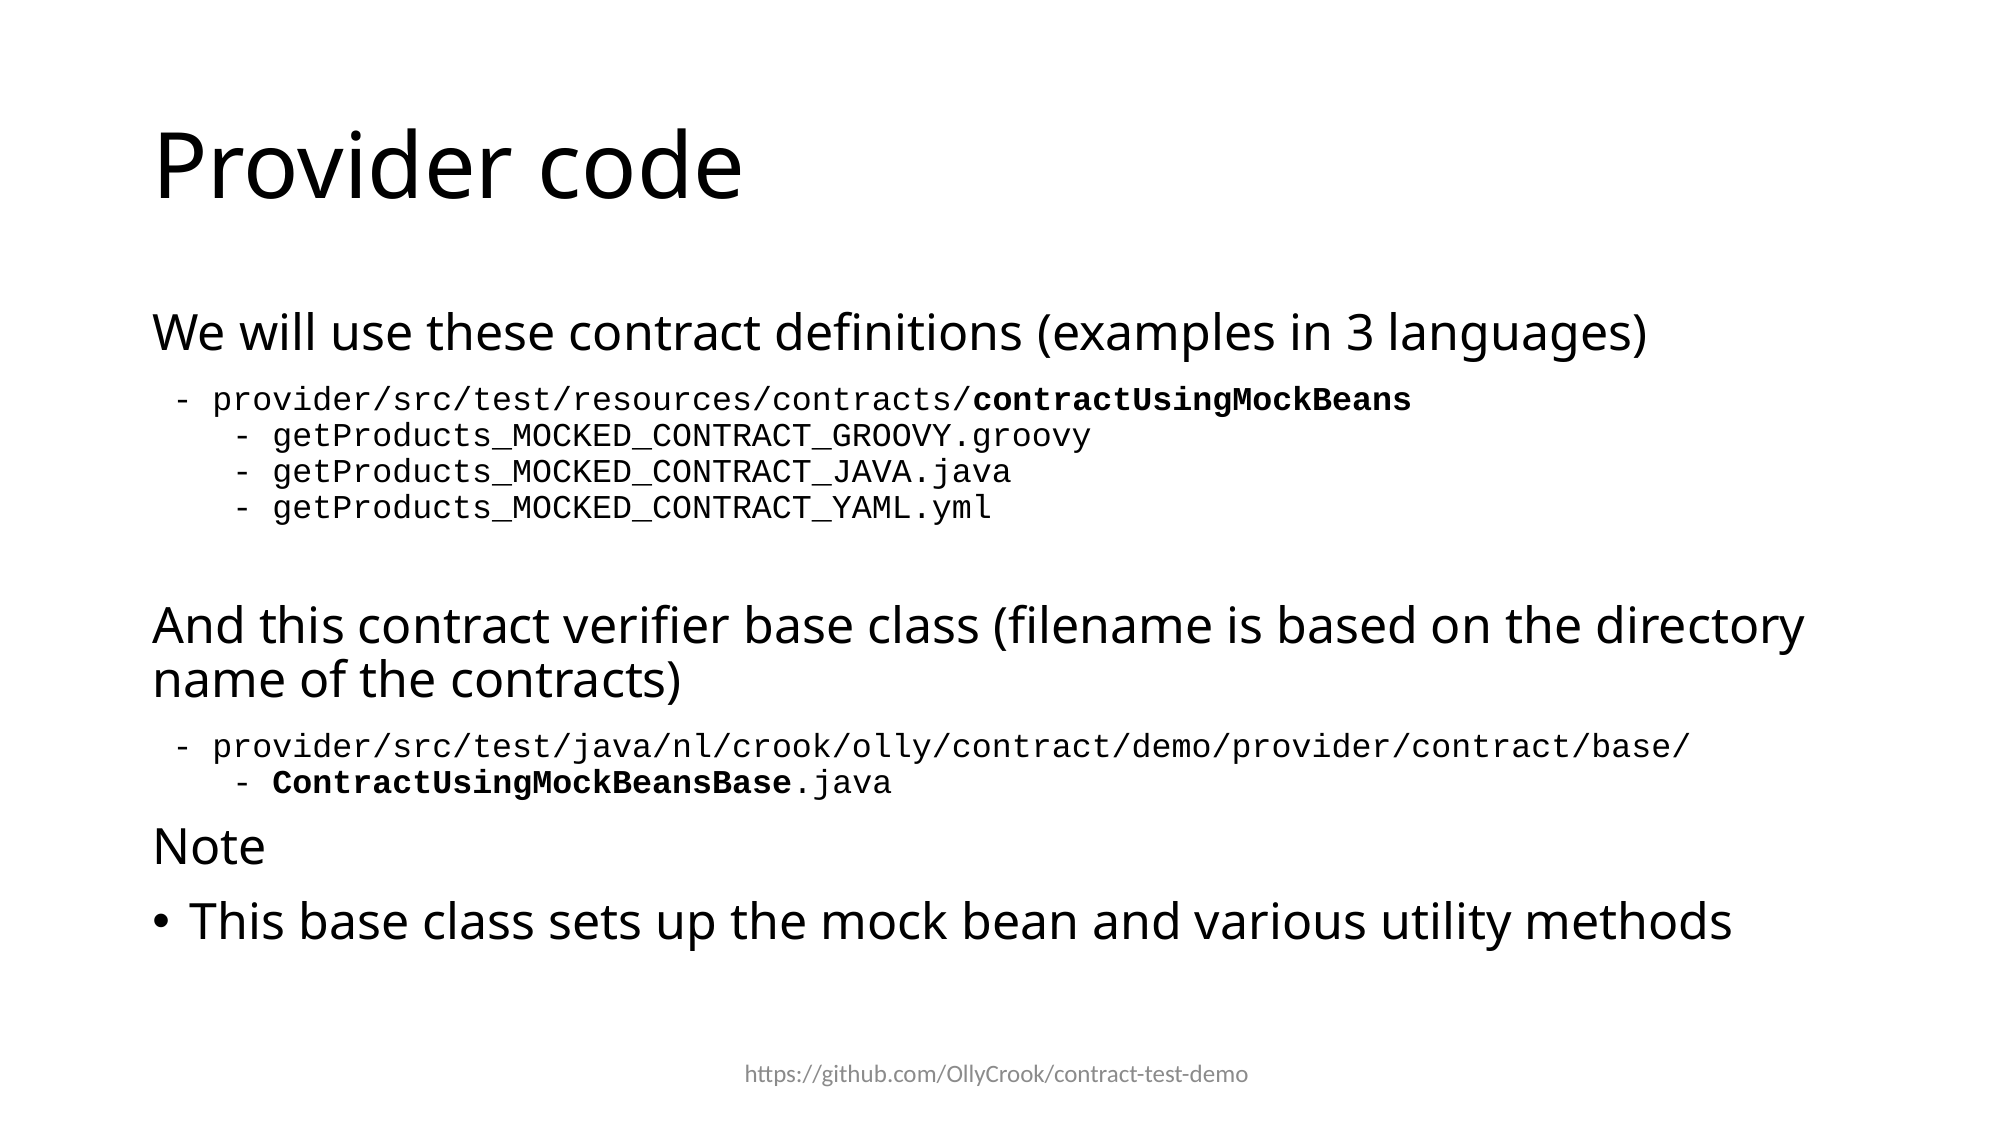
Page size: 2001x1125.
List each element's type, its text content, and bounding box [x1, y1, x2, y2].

list We will use these contract definitions (examples in 3 languages) - provider/src/test/resources/contracts/contractUsingMockBeans - getProducts_MOCKED_CONTRACT_GROOVY.groovy - getProducts_MOCKED_CONTRACT_JAVA.java - getProducts_MOCKED_CONTRACT_YAML.yml And this contract verifier base class (filename is based on the directory name of the contracts) - provider/src/test/java/nl/crook/olly/contract/demo/provider/contract/base/ - ContractUsingMockBeansBase.java Note This base class sets up the mock bean and various utility methods [137, 299, 1863, 1014]
title Provider code [137, 59, 1863, 278]
footer https://github.com/OllyCrook/contract-test-demo [662, 1042, 1338, 1103]
